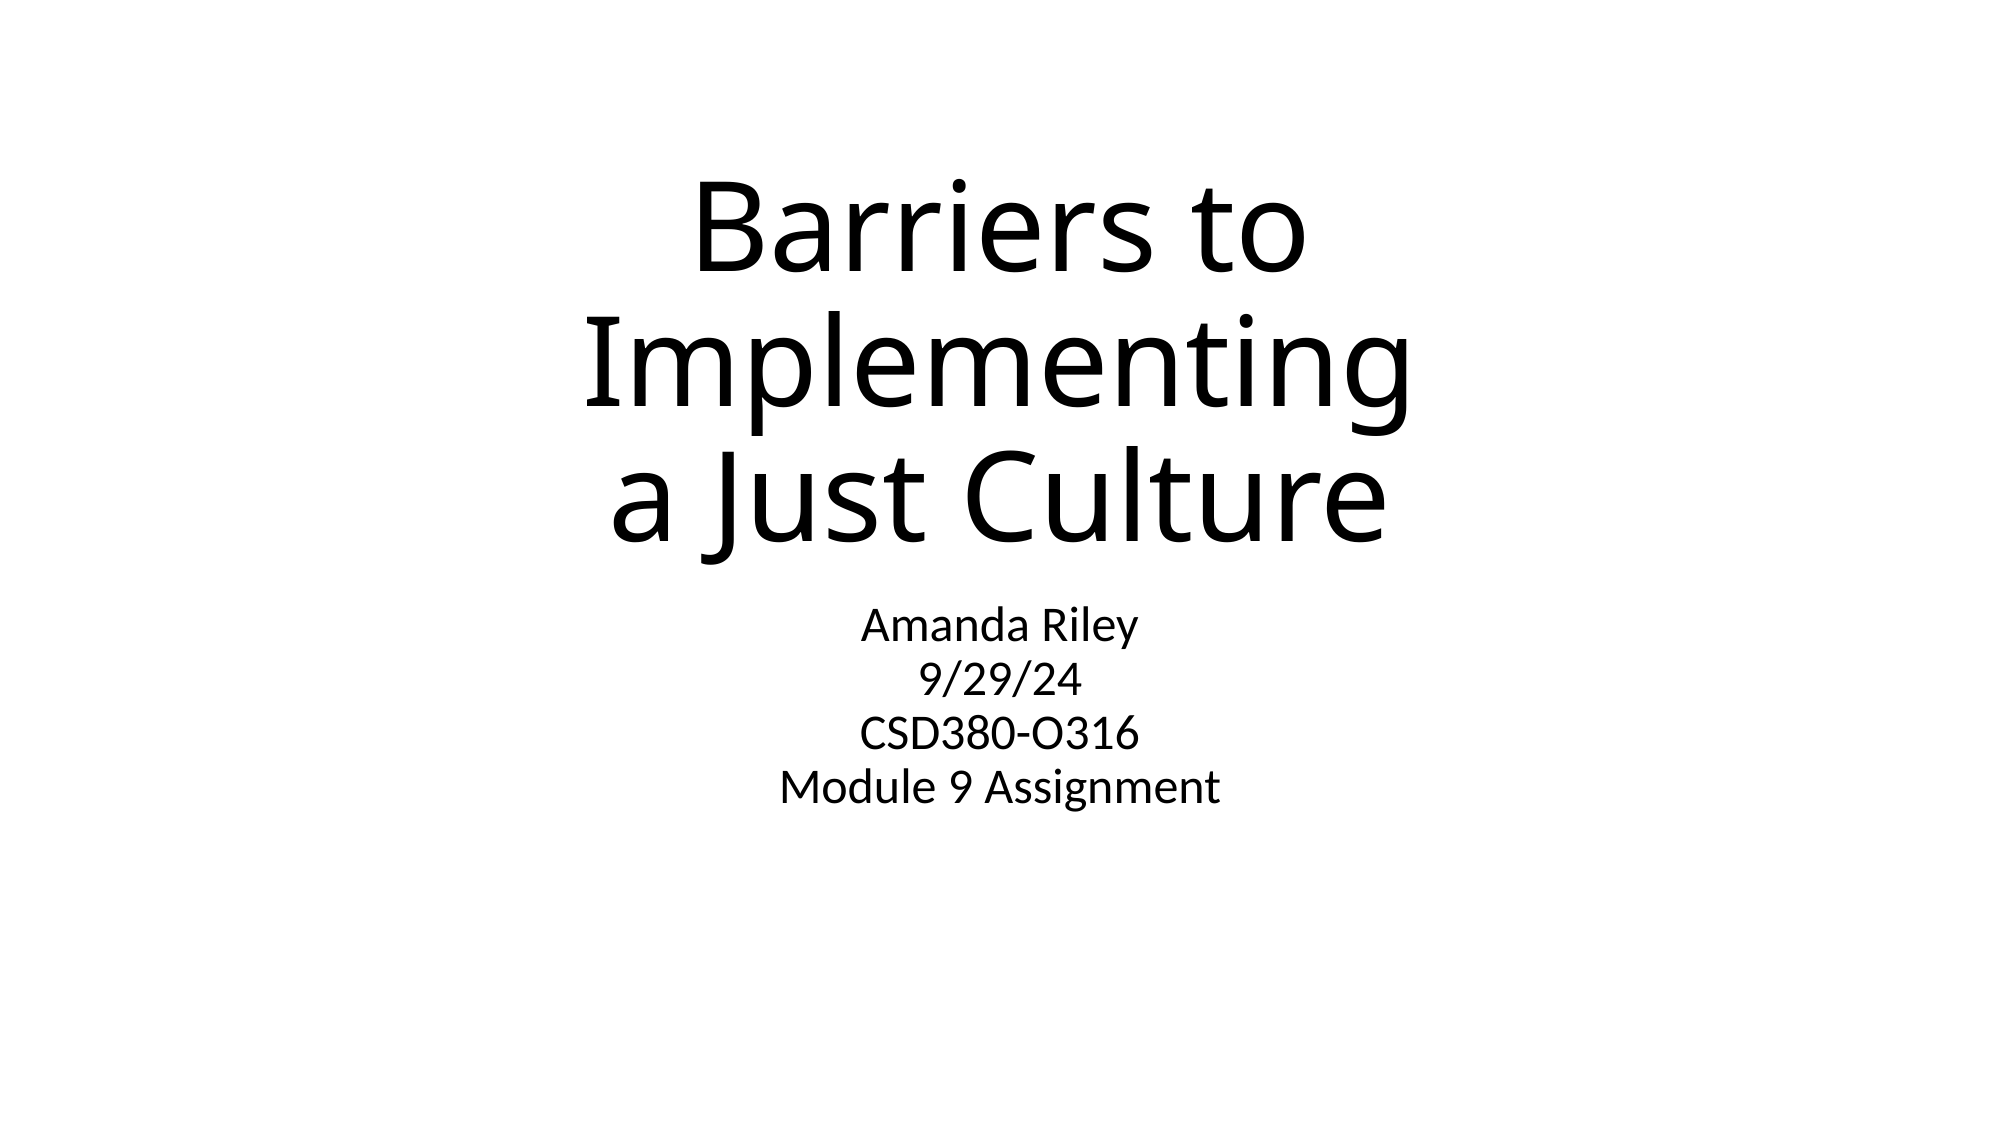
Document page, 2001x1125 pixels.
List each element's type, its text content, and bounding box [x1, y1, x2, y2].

subtitle Amanda Riley 9/29/24 CSD380-O316 Module 9 Assignment [249, 590, 1750, 863]
title Barriers to Implementing a Just Culture [249, 184, 1750, 576]
